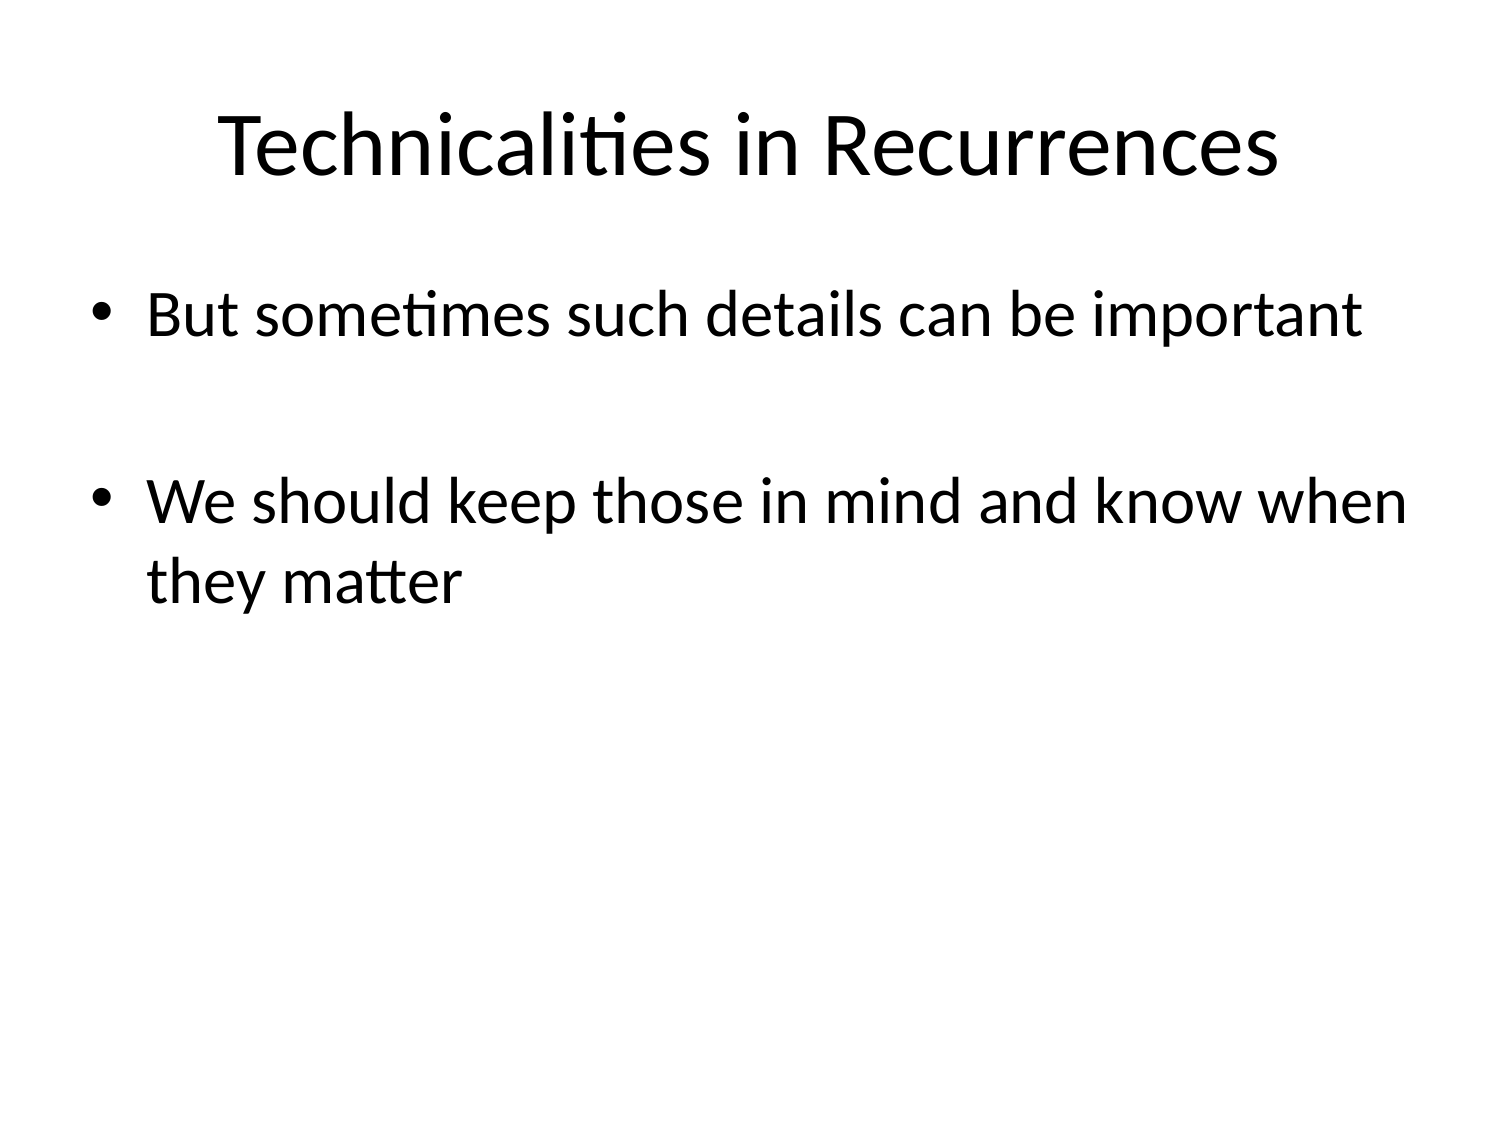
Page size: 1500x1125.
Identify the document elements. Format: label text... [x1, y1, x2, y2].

list But sometimes such details can be important We should keep those in mind and know when they matter [75, 262, 1425, 1005]
title Technicalities in Recurrences [75, 45, 1425, 233]
